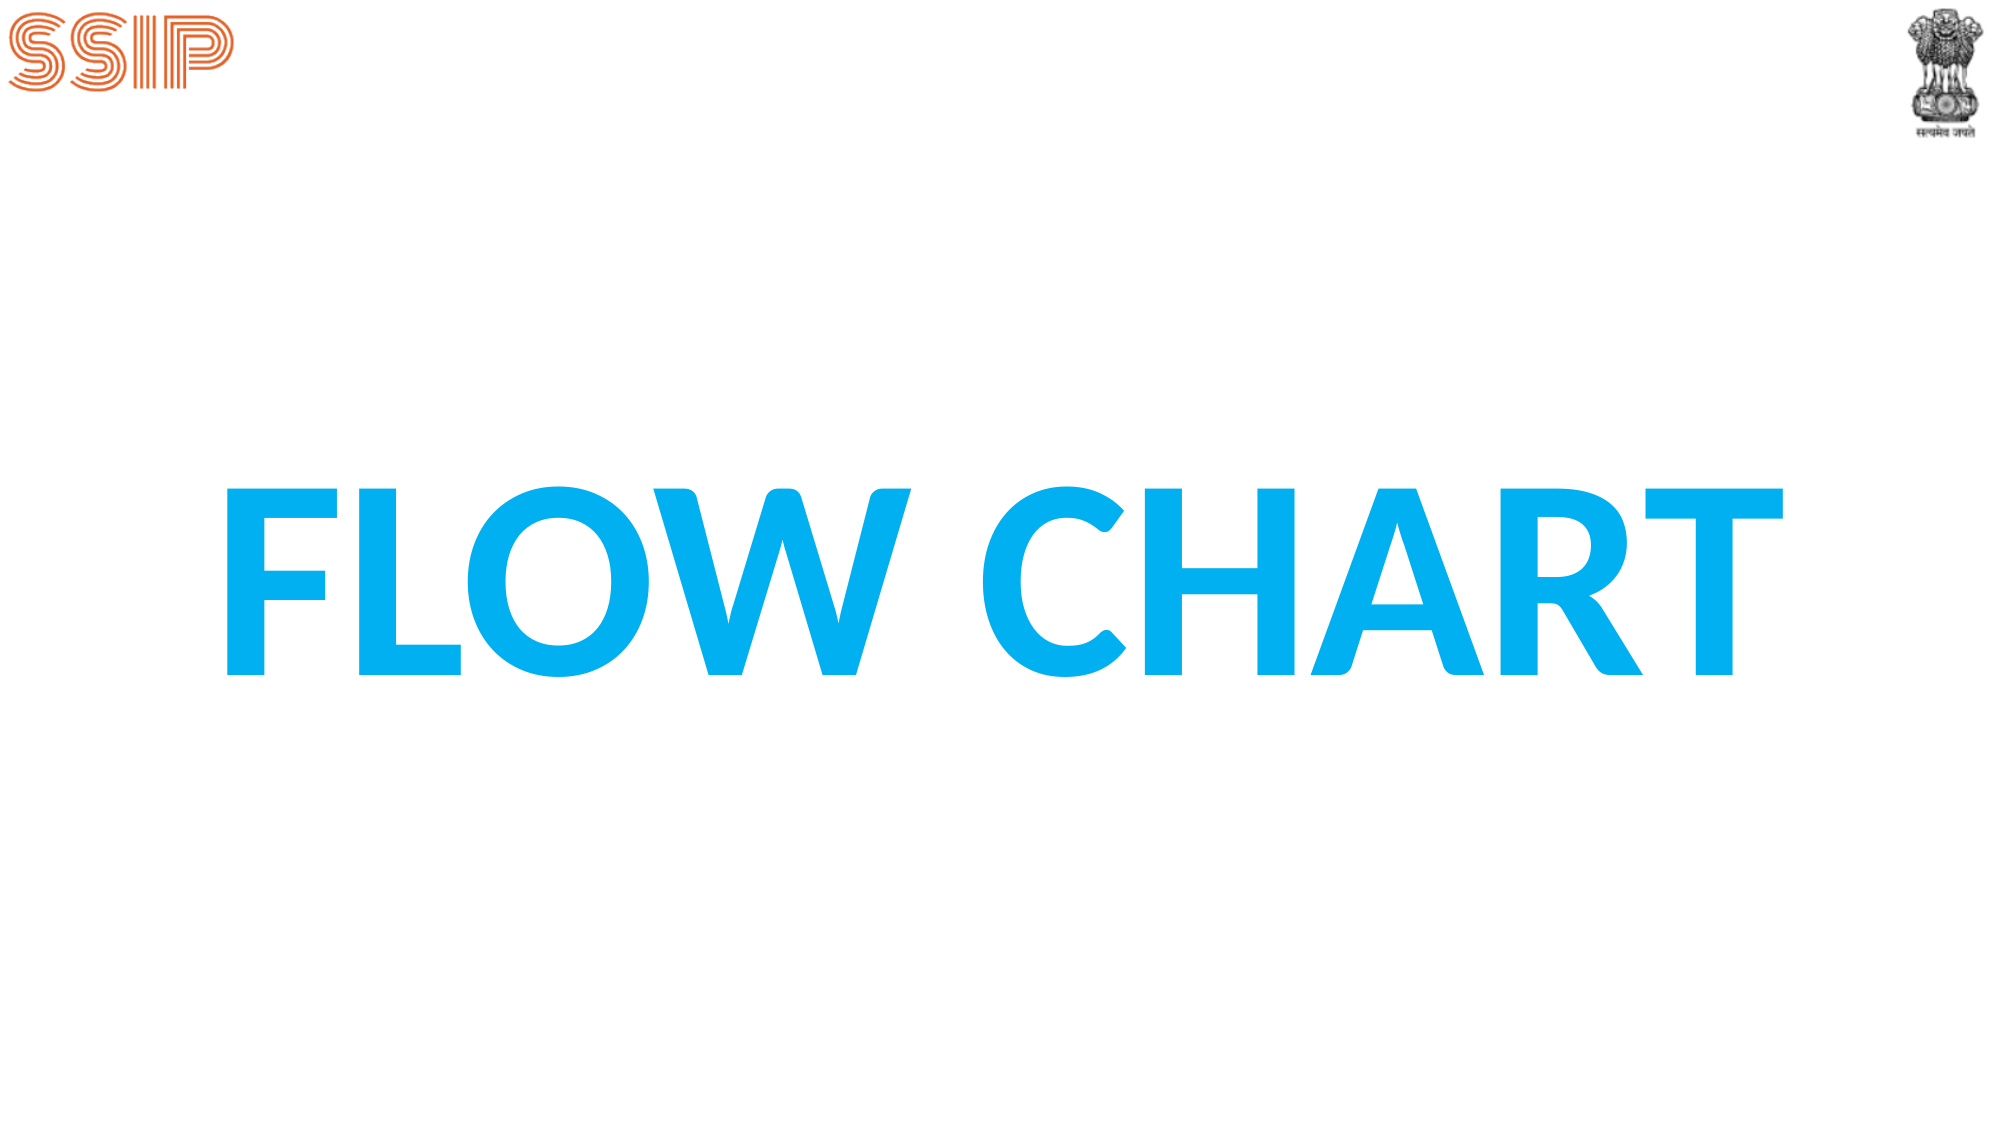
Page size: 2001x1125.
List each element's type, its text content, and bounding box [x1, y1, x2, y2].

picture [1899, 0, 2000, 150]
text_box FLOW CHART [197, 380, 1803, 741]
picture [0, 0, 241, 99]
